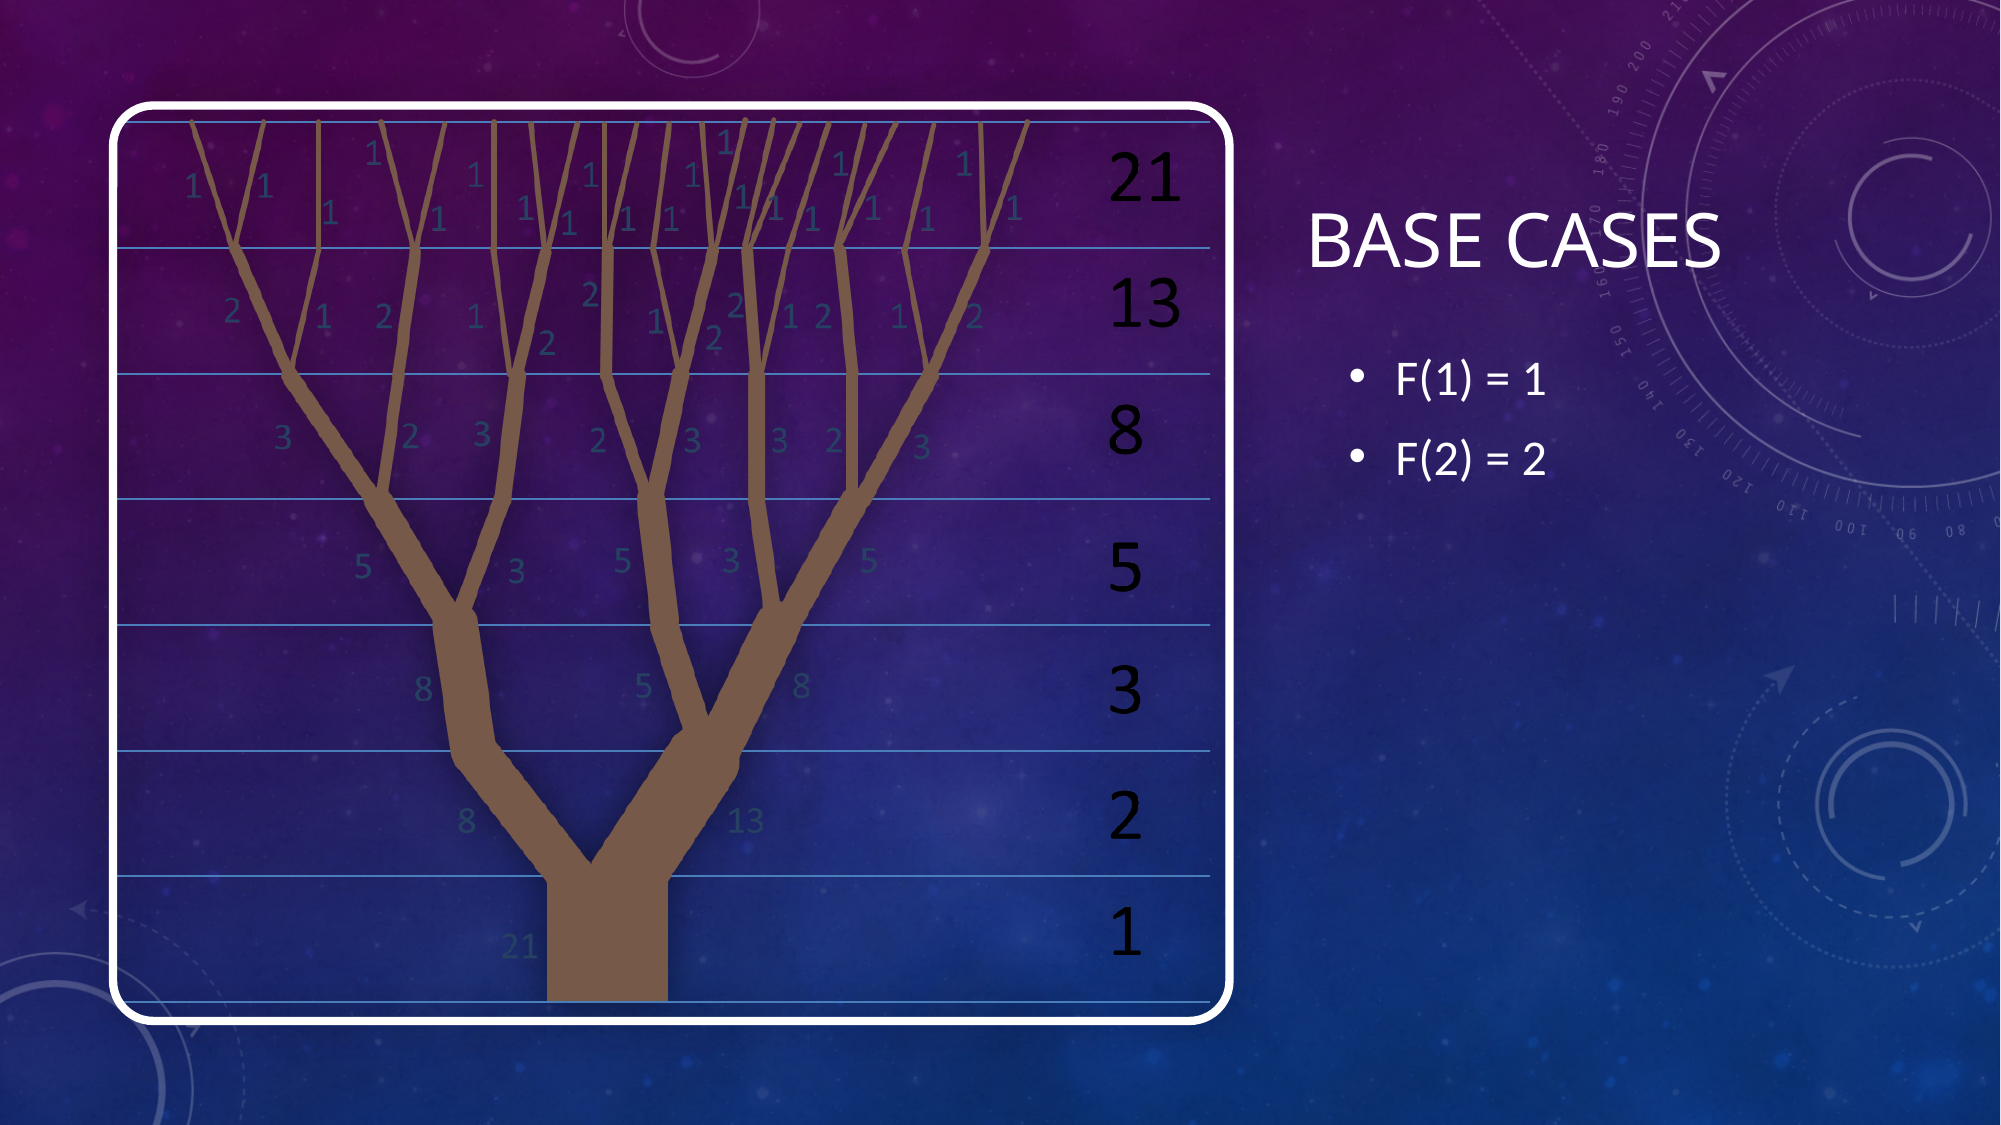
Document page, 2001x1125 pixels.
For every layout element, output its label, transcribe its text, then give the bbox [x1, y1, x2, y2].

title BASE CaseS [1290, 105, 1899, 370]
list F(1) = 1 F(2) = 2 [1333, 320, 1942, 510]
picture [0, 0, 2001, 1125]
